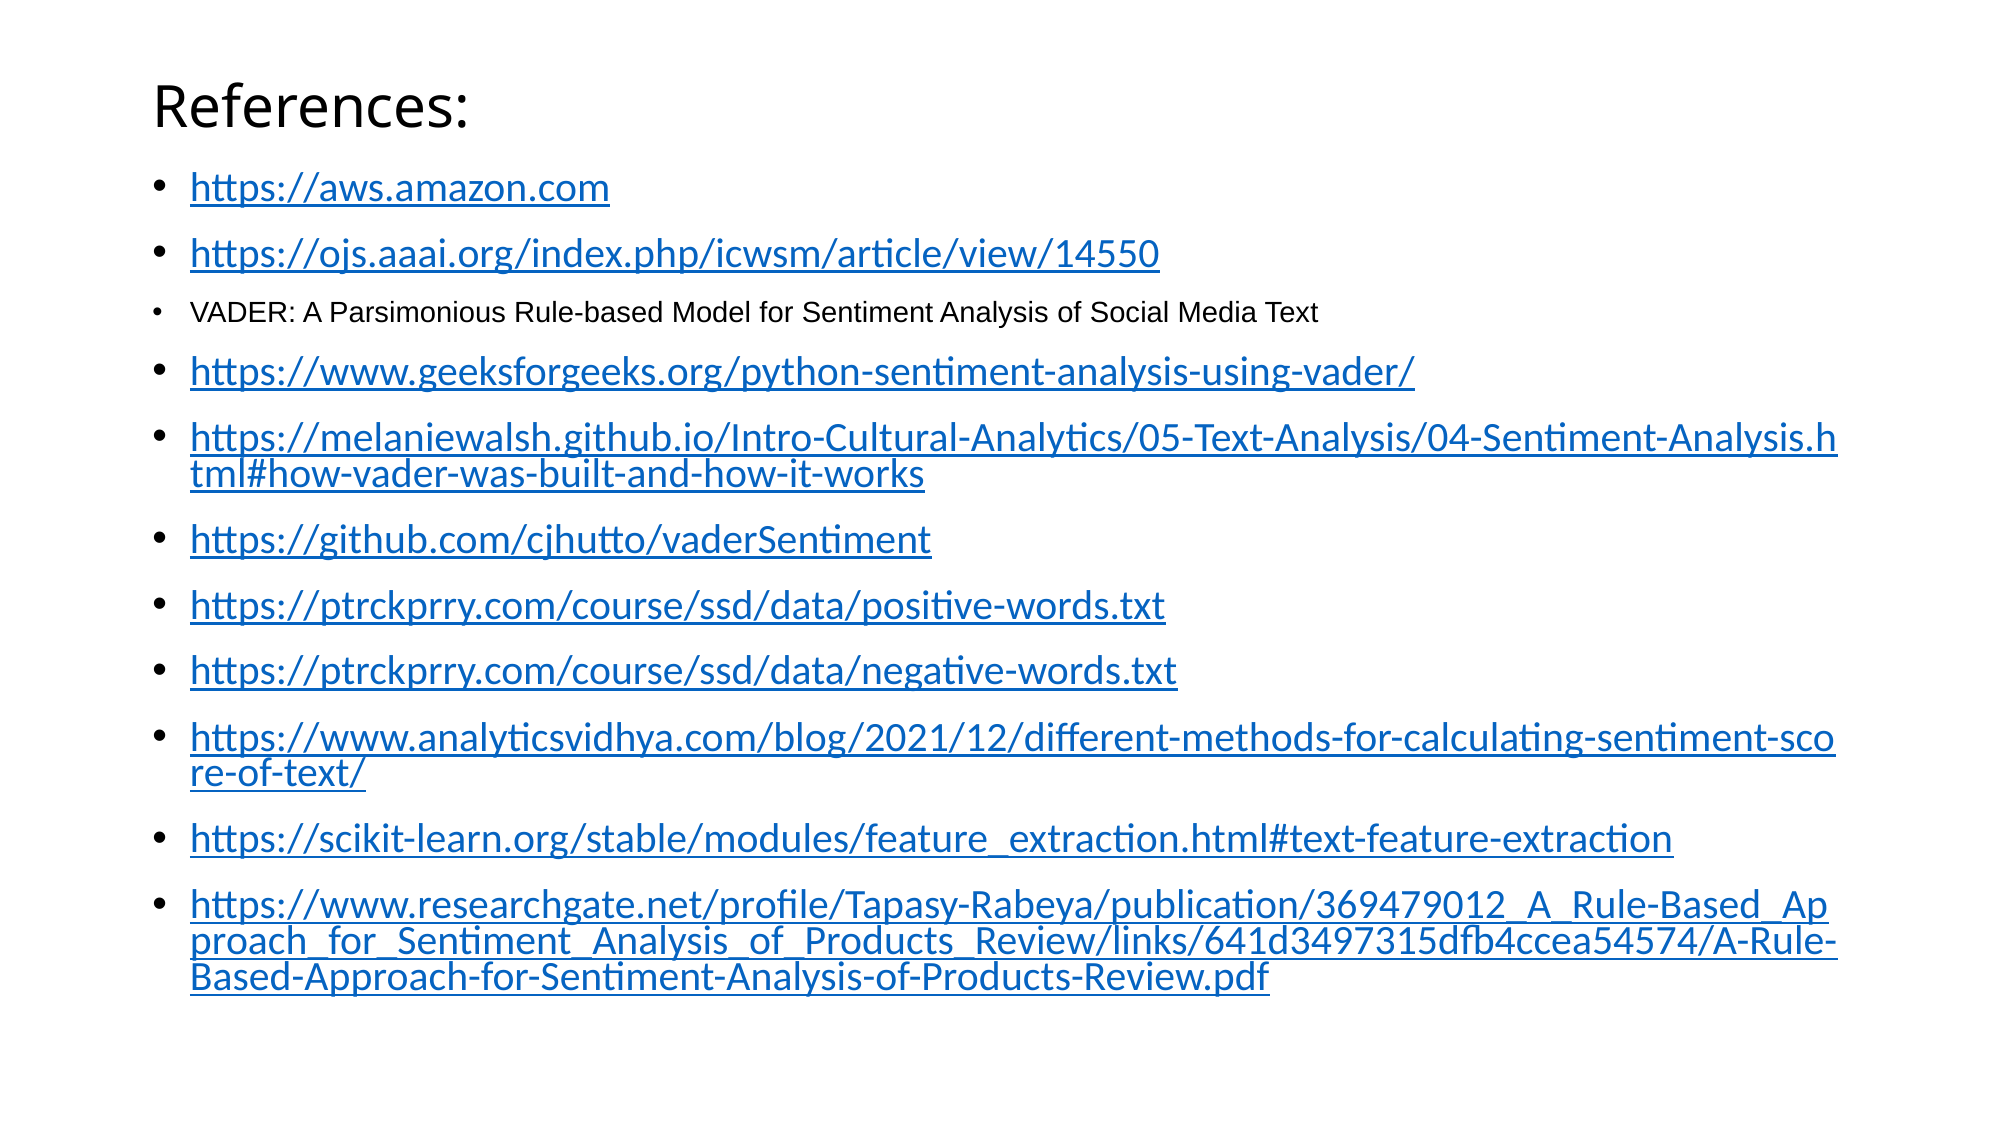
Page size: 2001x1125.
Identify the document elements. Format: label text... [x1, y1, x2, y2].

list https://aws.amazon.com https://ojs.aaai.org/index.php/icwsm/article/view/14550 VADER: A Parsimonious Rule-based Model for Sentiment Analysis of Social Media Text https://www.geeksforgeeks.org/python-sentiment-analysis-using-vader/ https://melaniewalsh.github.io/Intro-Cultural-Analytics/05-Text-Analysis/04-Sentiment-Analysis.html#how-vader-was-built-and-how-it-works https://github.com/cjhutto/vaderSentiment https://ptrckprry.com/course/ssd/data/positive-words.txt https://ptrckprry.com/course/ssd/data/negative-words.txt https://www.analyticsvidhya.com/blog/2021/12/different-methods-for-calculating-sentiment-score-of-text/ https://scikit-learn.org/stable/modules/feature_extraction.html#text-feature-extraction https://www.researchgate.net/profile/Tapasy-Rabeya/publication/369479012_A_Rule-Based_Approach_for_Sentiment_Analysis_of_Products_Review/links/641d3497315dfb4ccea54574/A-Rule-Based-Approach-for-Sentiment-Analysis-of-Products-Review.pdf [137, 157, 1863, 1014]
title References: [137, 59, 1863, 157]
